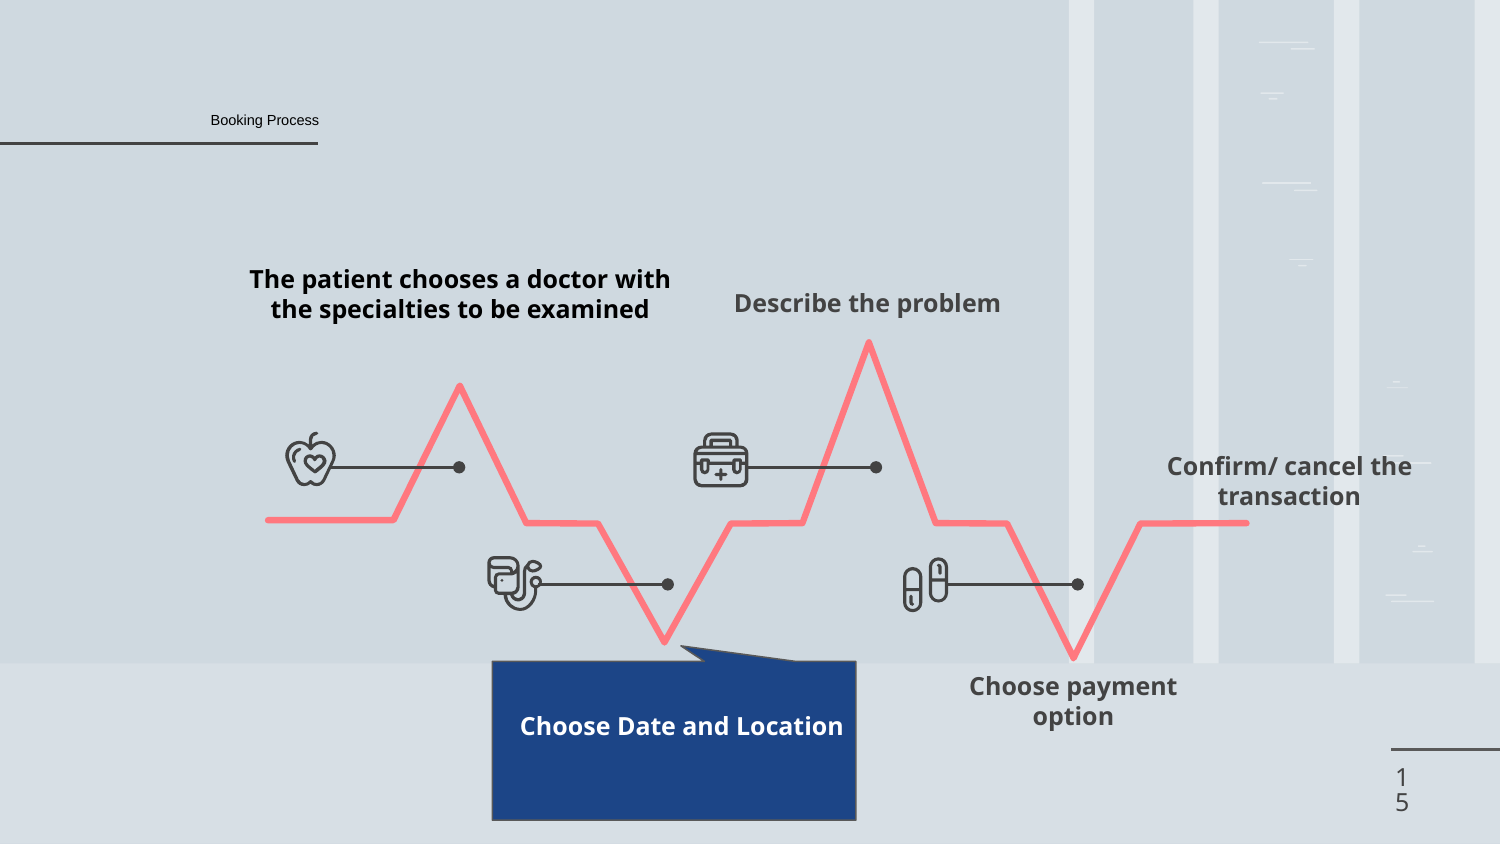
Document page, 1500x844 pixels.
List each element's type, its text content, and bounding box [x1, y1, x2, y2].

title Booking Process [0, 95, 335, 143]
text_box Confirm/ cancel the transaction [1099, 435, 1480, 501]
text_box [492, 645, 856, 695]
text_box [833, 339, 1027, 555]
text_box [693, 432, 877, 488]
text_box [285, 431, 460, 487]
text_box [1051, 519, 1250, 662]
text_box Describe the problem [711, 272, 1025, 328]
slide_number ‹#› [1380, 745, 1432, 811]
text_box [492, 787, 856, 821]
text_box [434, 382, 619, 554]
text_box The patient chooses a doctor with the specialties to be examined [158, 248, 687, 340]
text_box [648, 497, 816, 646]
text_box [264, 495, 410, 524]
text_box Choose payment option [917, 655, 1230, 720]
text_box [902, 556, 1078, 613]
text_box Choose Date and Location [418, 695, 947, 787]
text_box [487, 555, 668, 612]
